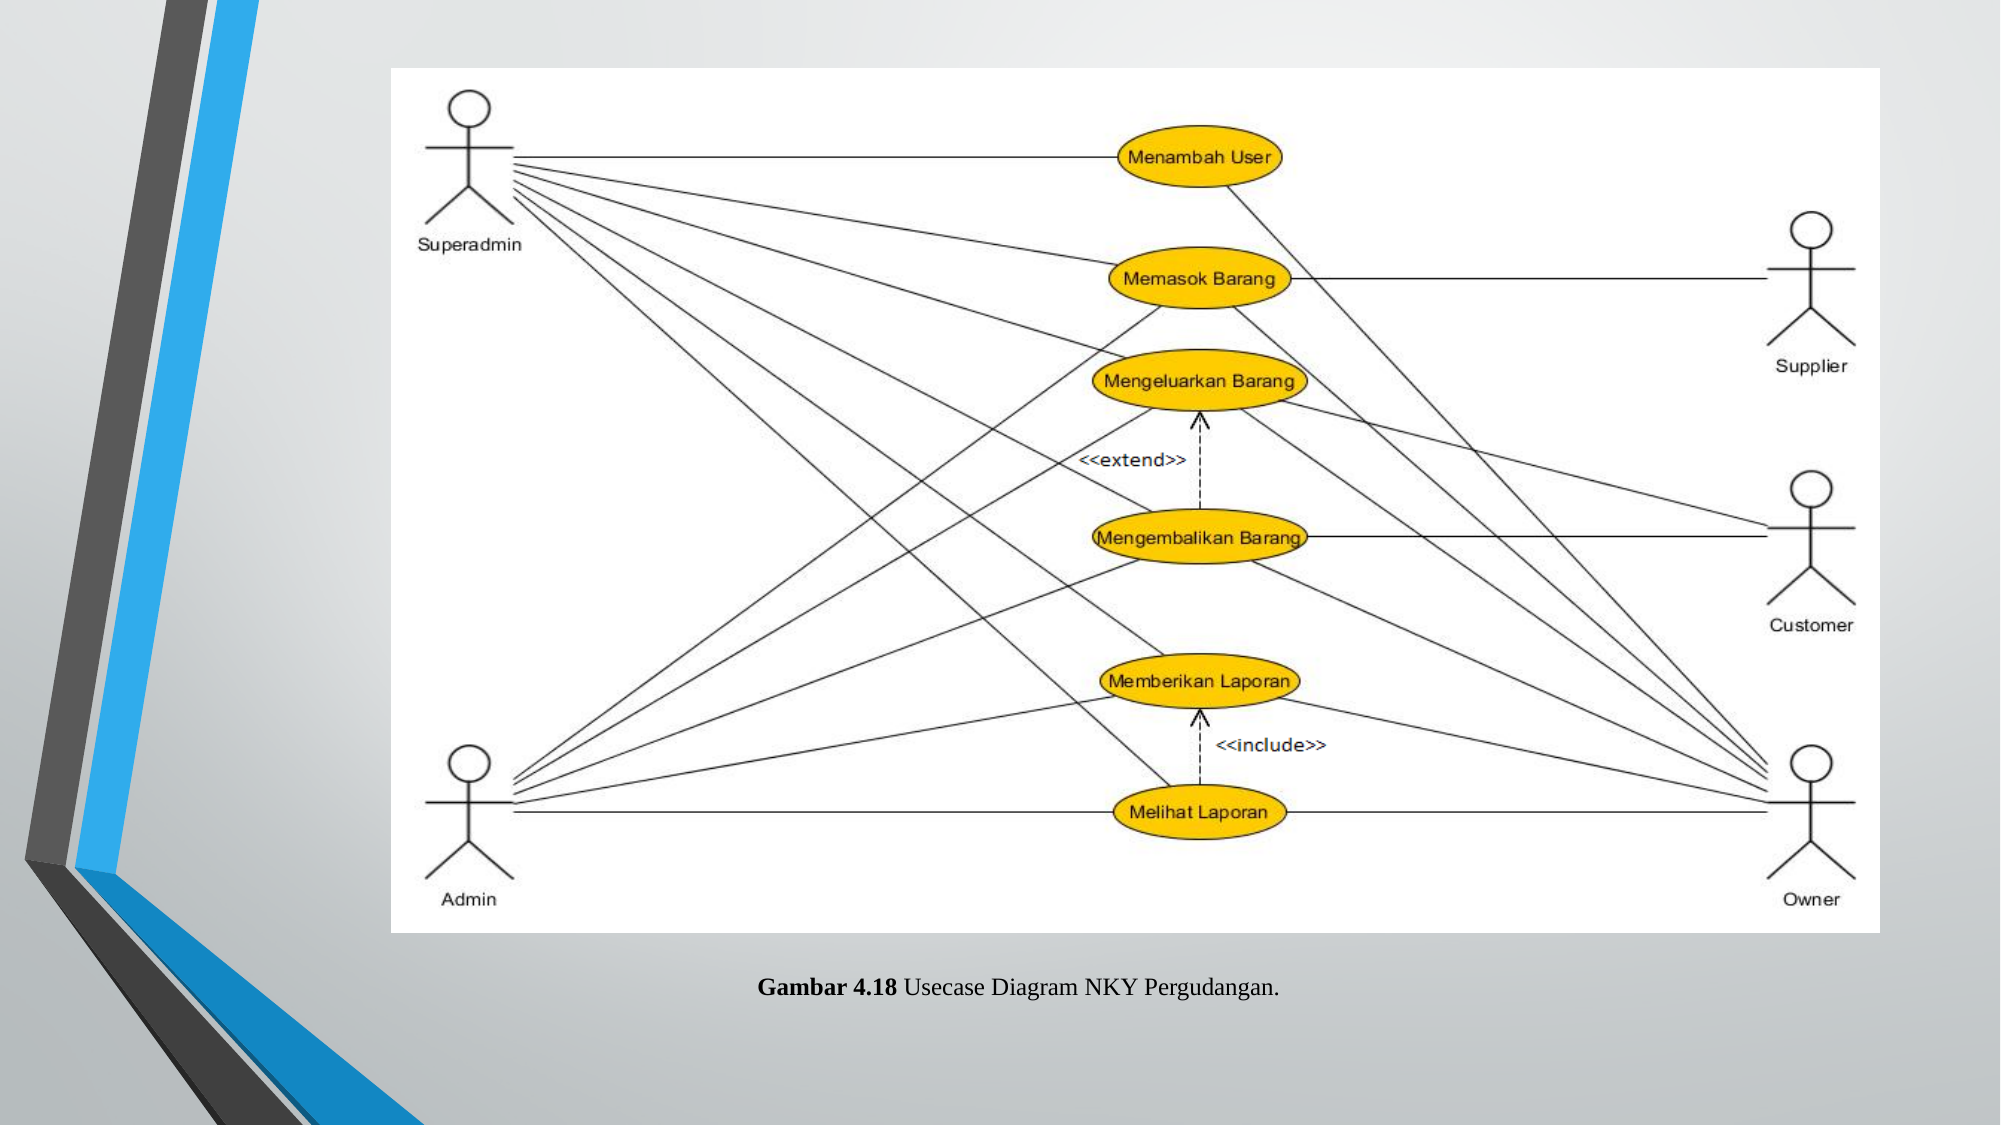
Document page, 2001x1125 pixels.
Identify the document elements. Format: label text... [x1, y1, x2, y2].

text_box Gambar 4.18 Usecase Diagram NKY Pergudangan. [710, 933, 1327, 1001]
picture [391, 68, 1880, 933]
